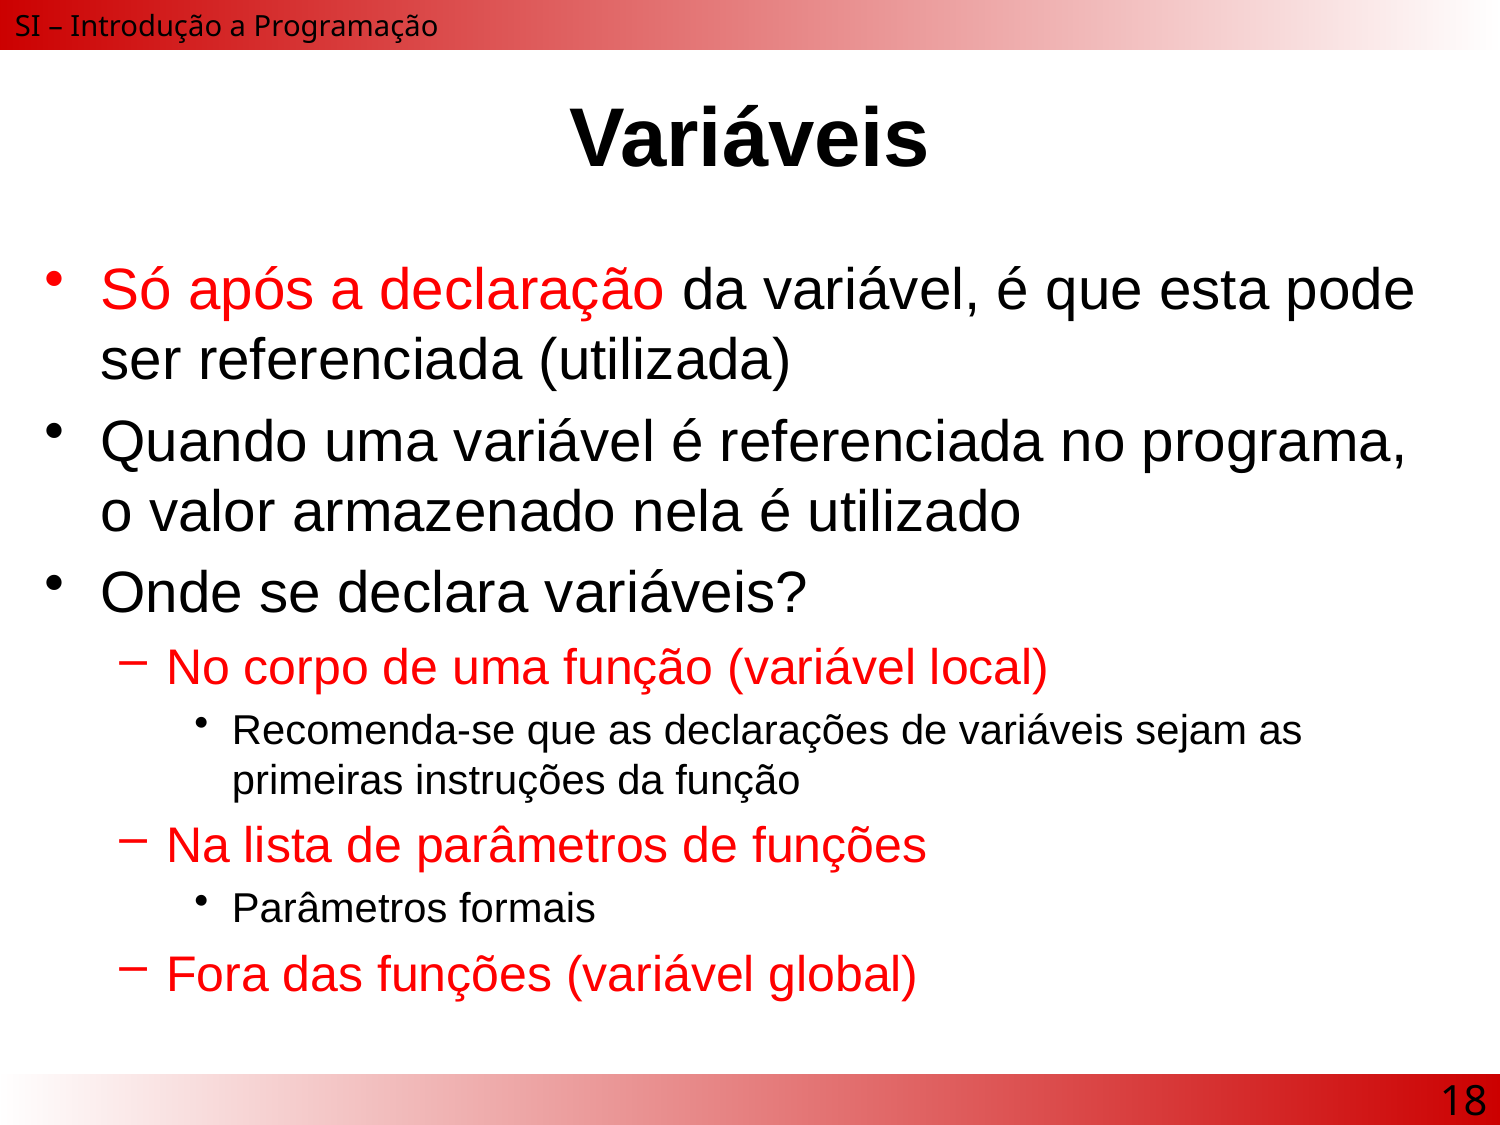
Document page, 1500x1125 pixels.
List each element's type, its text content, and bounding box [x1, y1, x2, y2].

slide_number 18 [1299, 1065, 1500, 1125]
list Só após a declaração da variável, é que esta pode ser referenciada (utilizada) Quando uma variável é referenciada no programa, o valor armazenado nela é utilizado Onde se declara variáveis? No corpo de uma função (variável local) Recomenda-se que as declarações de variáveis sejam as primeiras instruções da função Na lista de parâmetros de funções Parâmetros formais Fora das funções (variável global) [29, 243, 1460, 1063]
title Variáveis [0, 77, 1500, 188]
